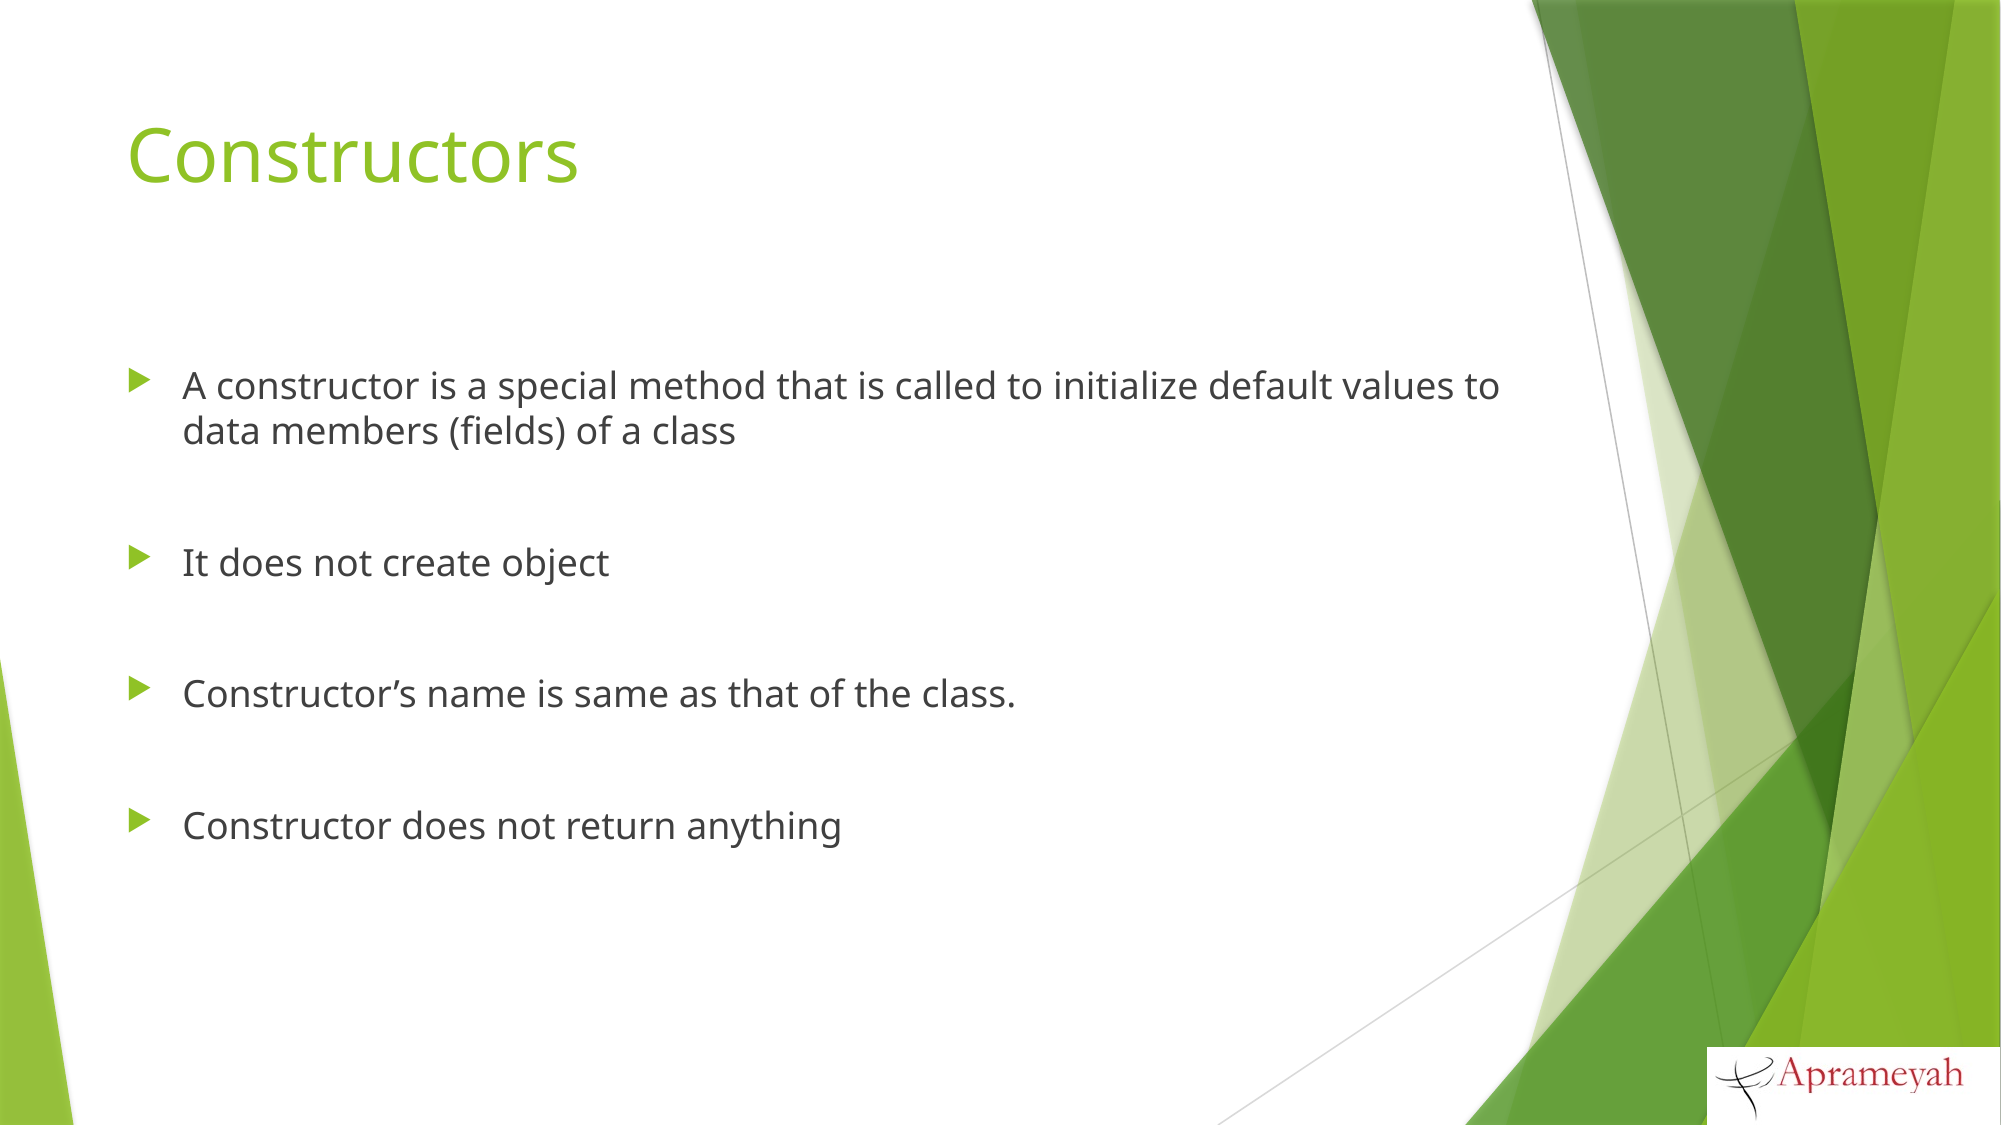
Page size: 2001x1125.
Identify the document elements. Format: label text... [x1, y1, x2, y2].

title Constructors [111, 99, 1522, 317]
list A constructor is a special method that is called to initialize default values to data members (fields) of a class It does not create object Constructor’s name is same as that of the class. Constructor does not return anything [111, 354, 1522, 992]
picture [1707, 1047, 2000, 1125]
